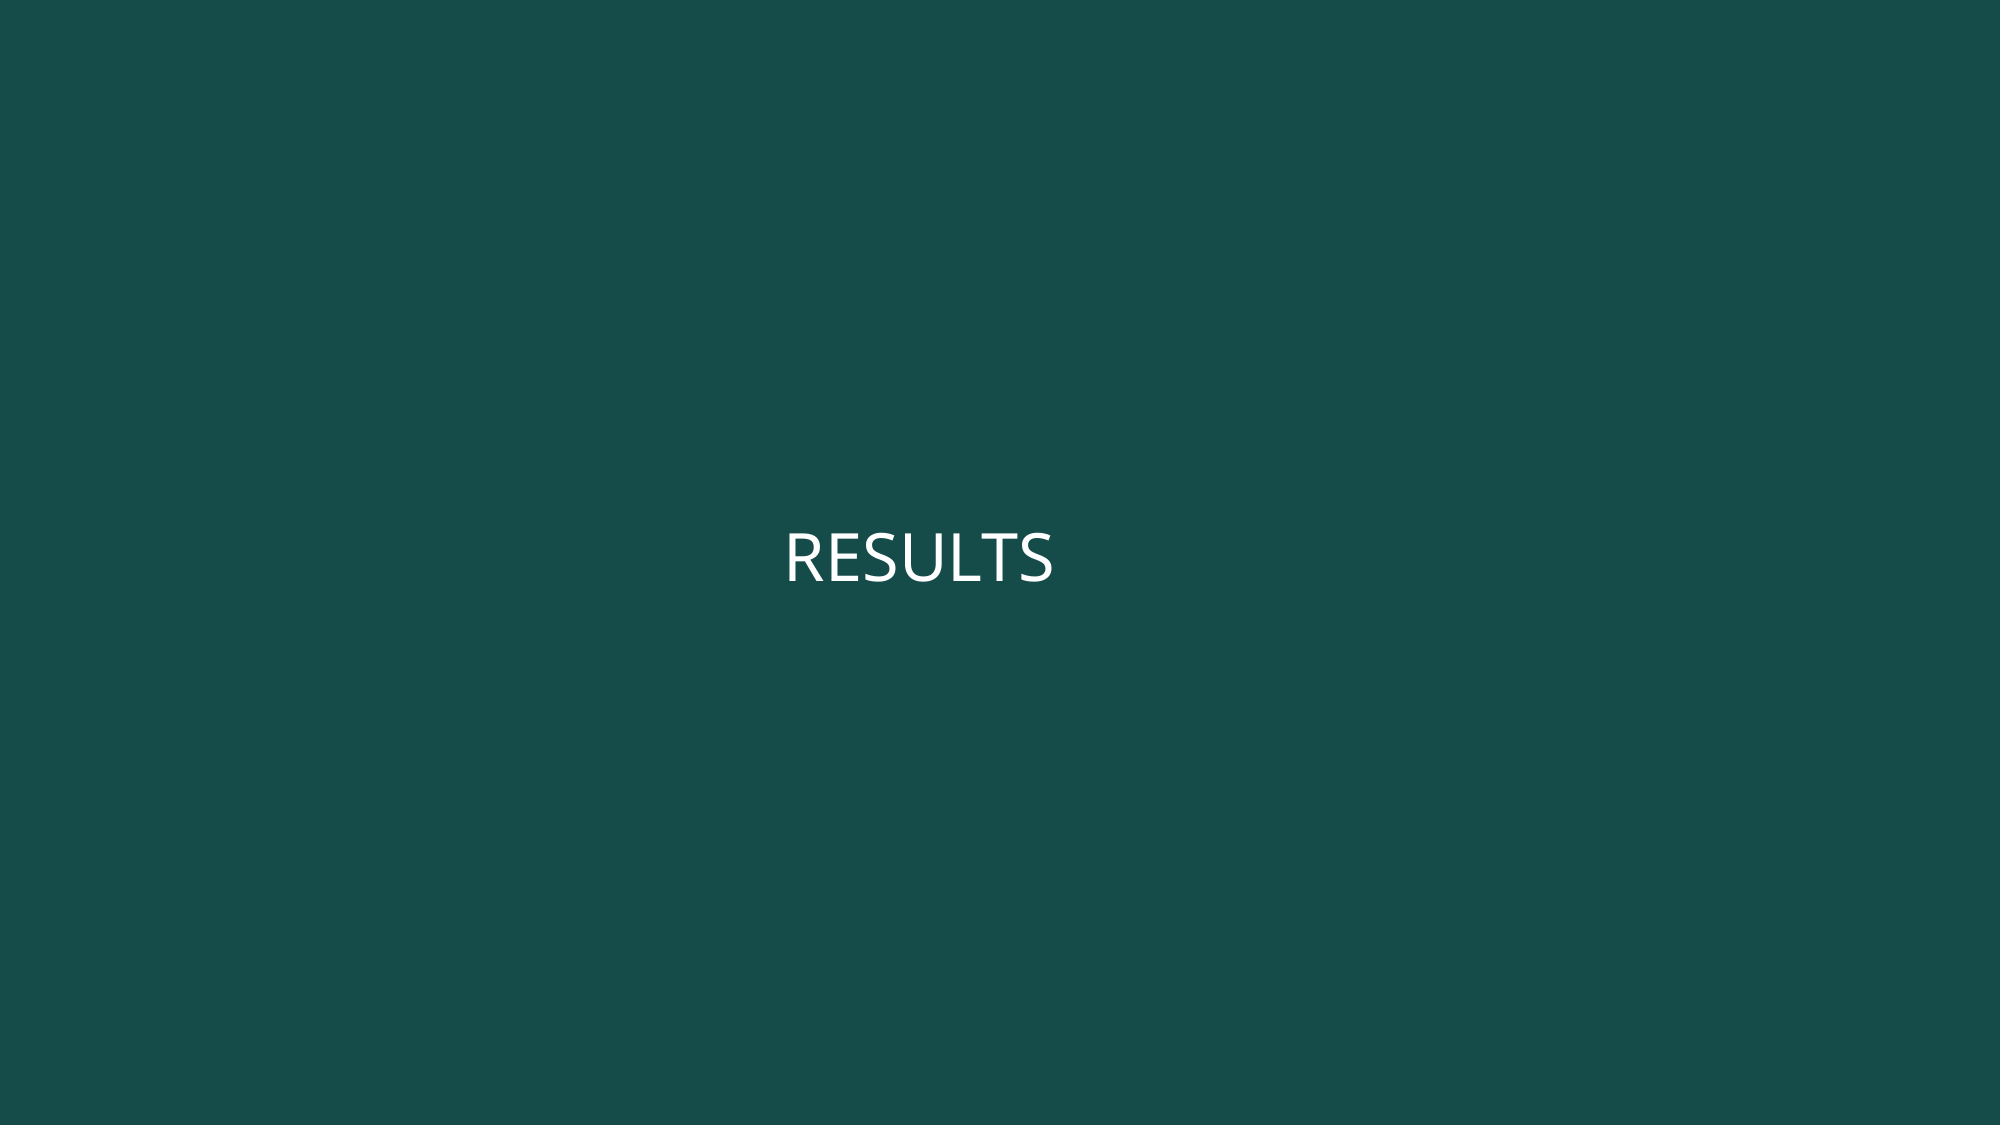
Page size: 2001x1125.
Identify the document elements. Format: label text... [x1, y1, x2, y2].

title RESULTS [783, 514, 2000, 758]
